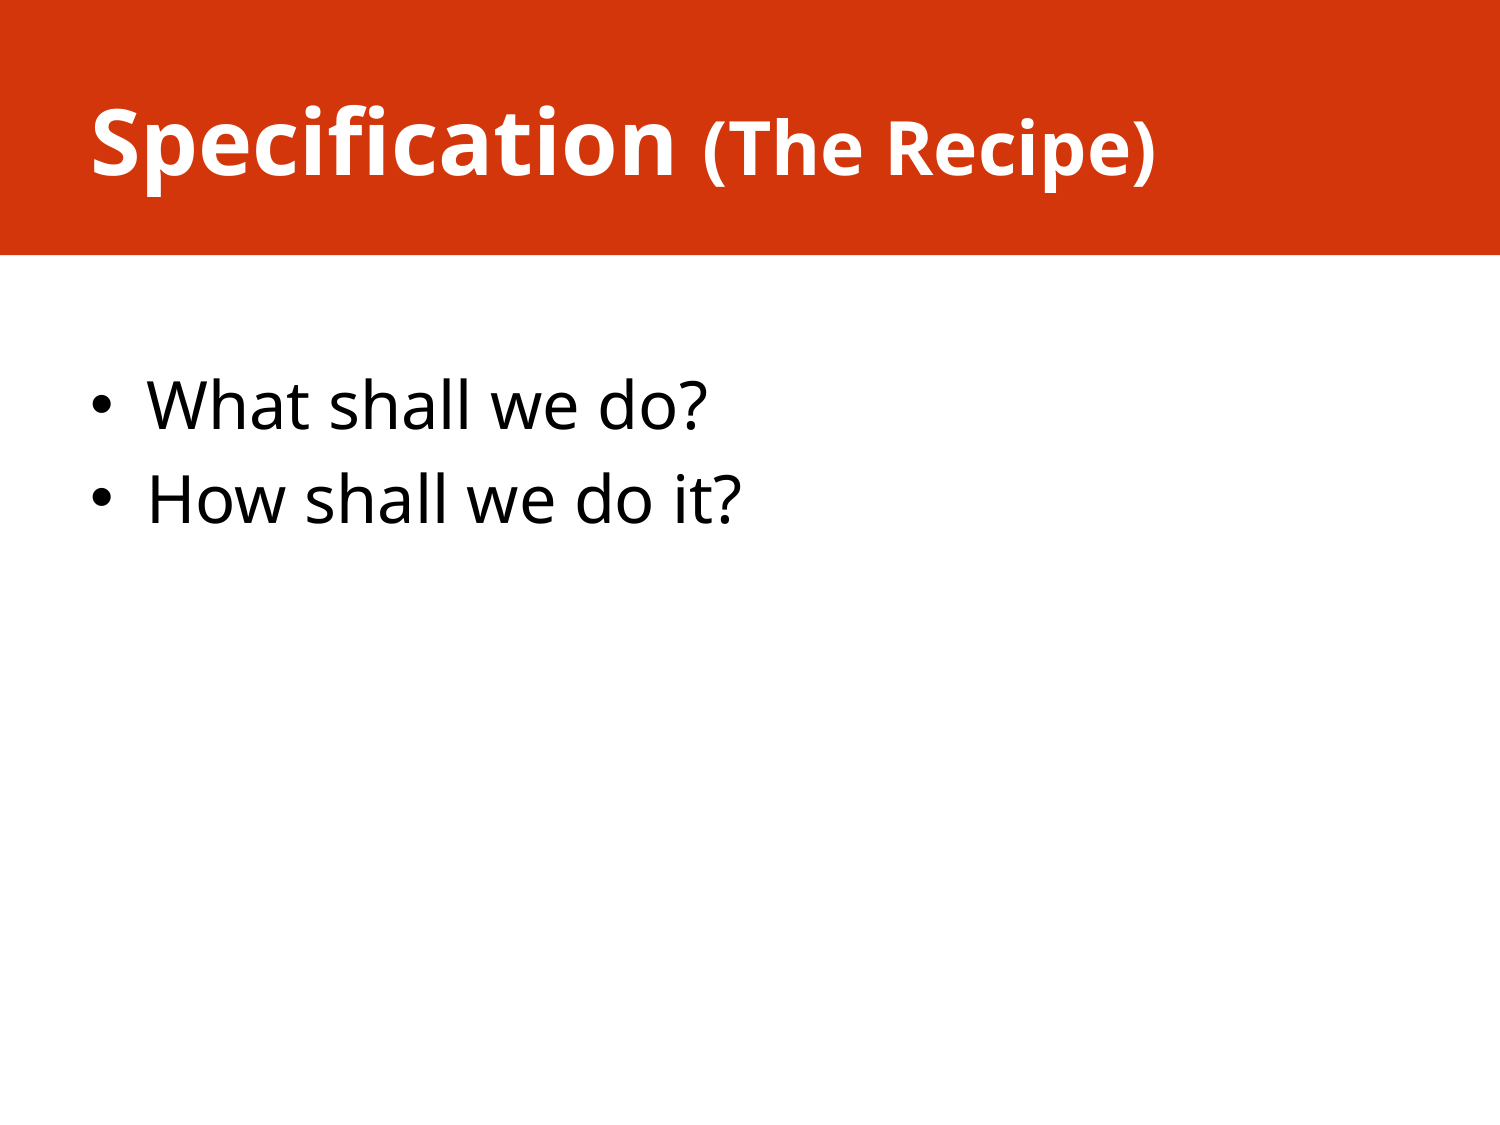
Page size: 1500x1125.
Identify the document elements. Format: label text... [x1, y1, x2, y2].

list What shall we do? How shall we do it? [75, 262, 1425, 1005]
title Specification (The Recipe) [75, 45, 1425, 233]
text_box [0, 0, 1500, 257]
